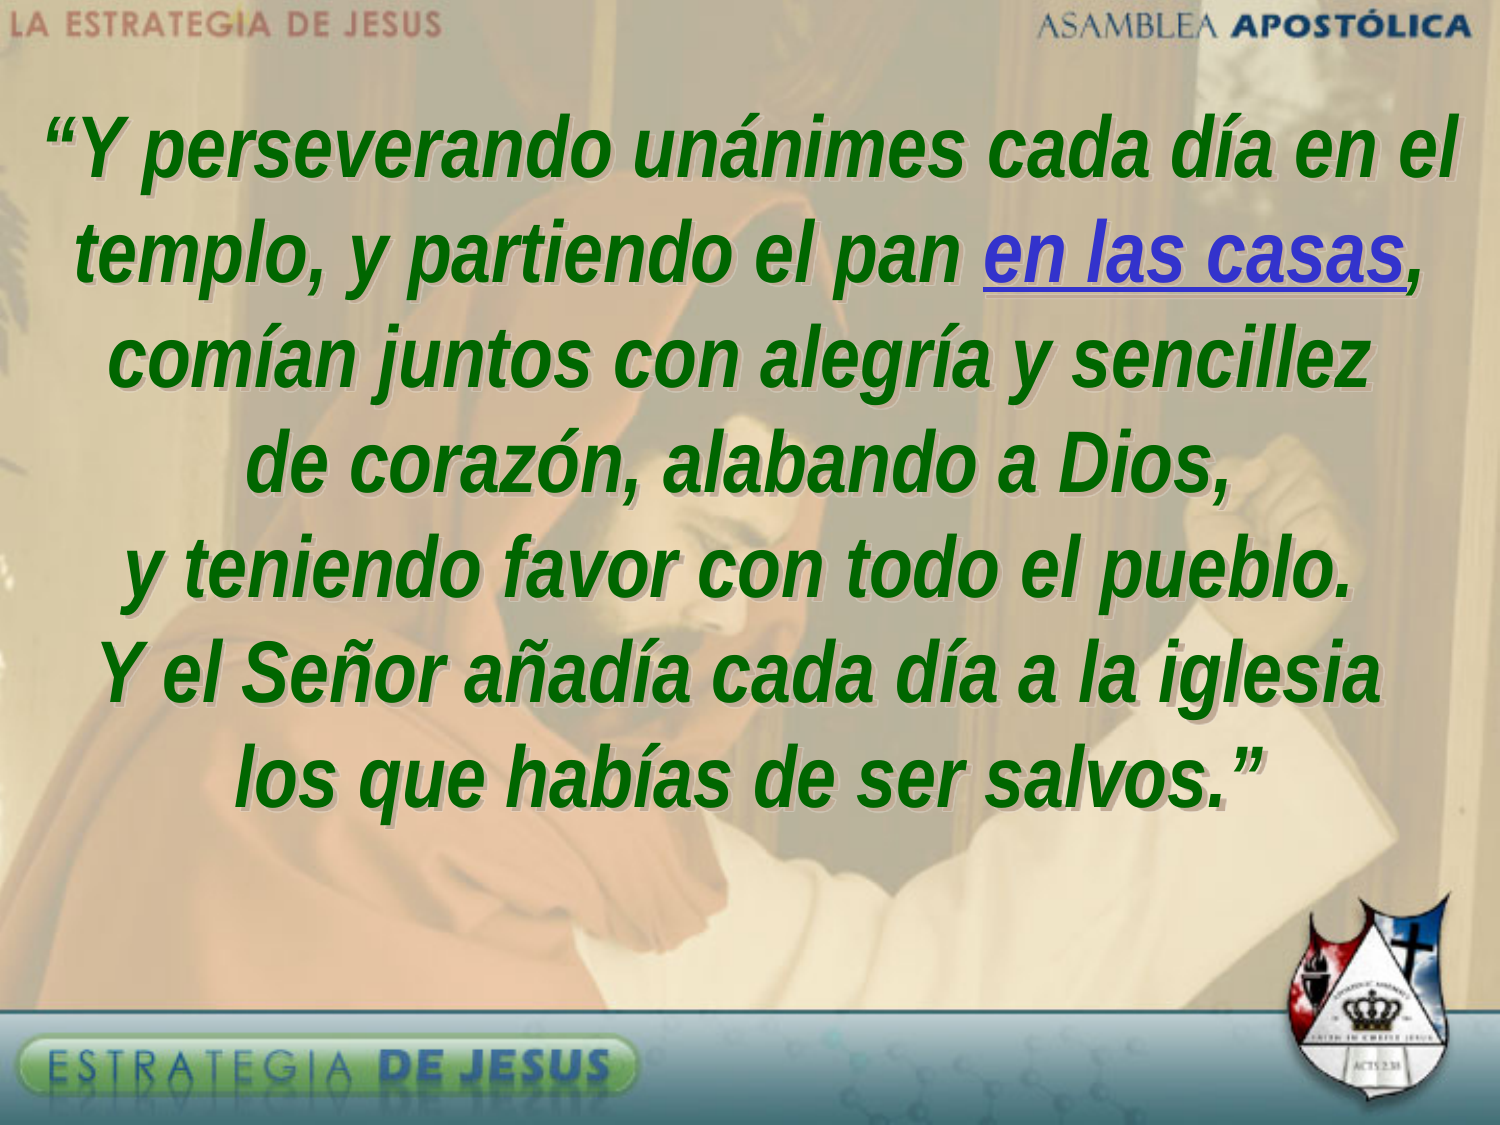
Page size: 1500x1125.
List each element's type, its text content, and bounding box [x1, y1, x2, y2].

text_box “Y perseverando unánimes cada día en el templo, y partiendo el pan en las casas, comían juntos con alegría y sencillez de corazón, alabando a Dios, y teniendo favor con todo el pueblo. Y el Señor añadía cada día a la iglesia los que habías de ser salvos.” [12, 82, 1488, 833]
picture [0, 0, 1500, 1125]
